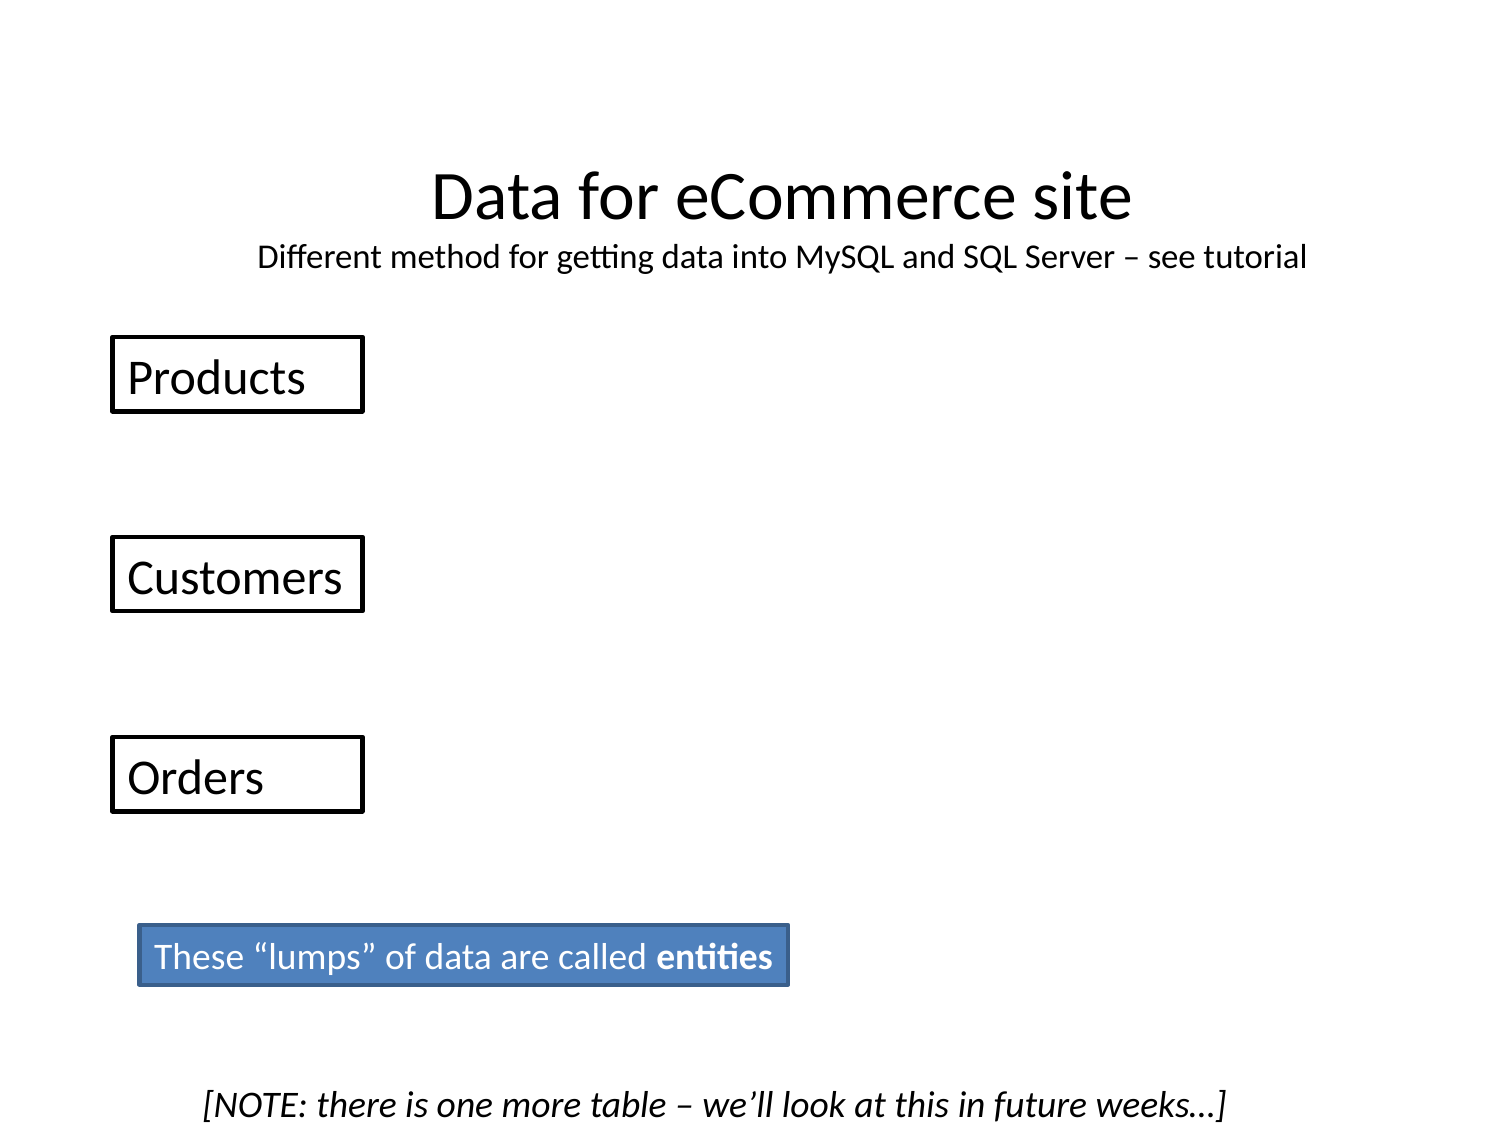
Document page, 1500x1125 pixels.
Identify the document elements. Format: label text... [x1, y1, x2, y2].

text_box Products [110, 335, 365, 414]
title Data for eCommerce site Different method for getting data into MySQL and SQL Server – see tutorial [108, 141, 1458, 284]
text_box Customers [110, 535, 365, 613]
text_box [NOTE: there is one more table – we’ll look at this in future weeks…] [187, 1072, 1338, 1125]
text_box Orders [110, 735, 365, 814]
text_box These “lumps” of data are called entities [137, 923, 790, 987]
